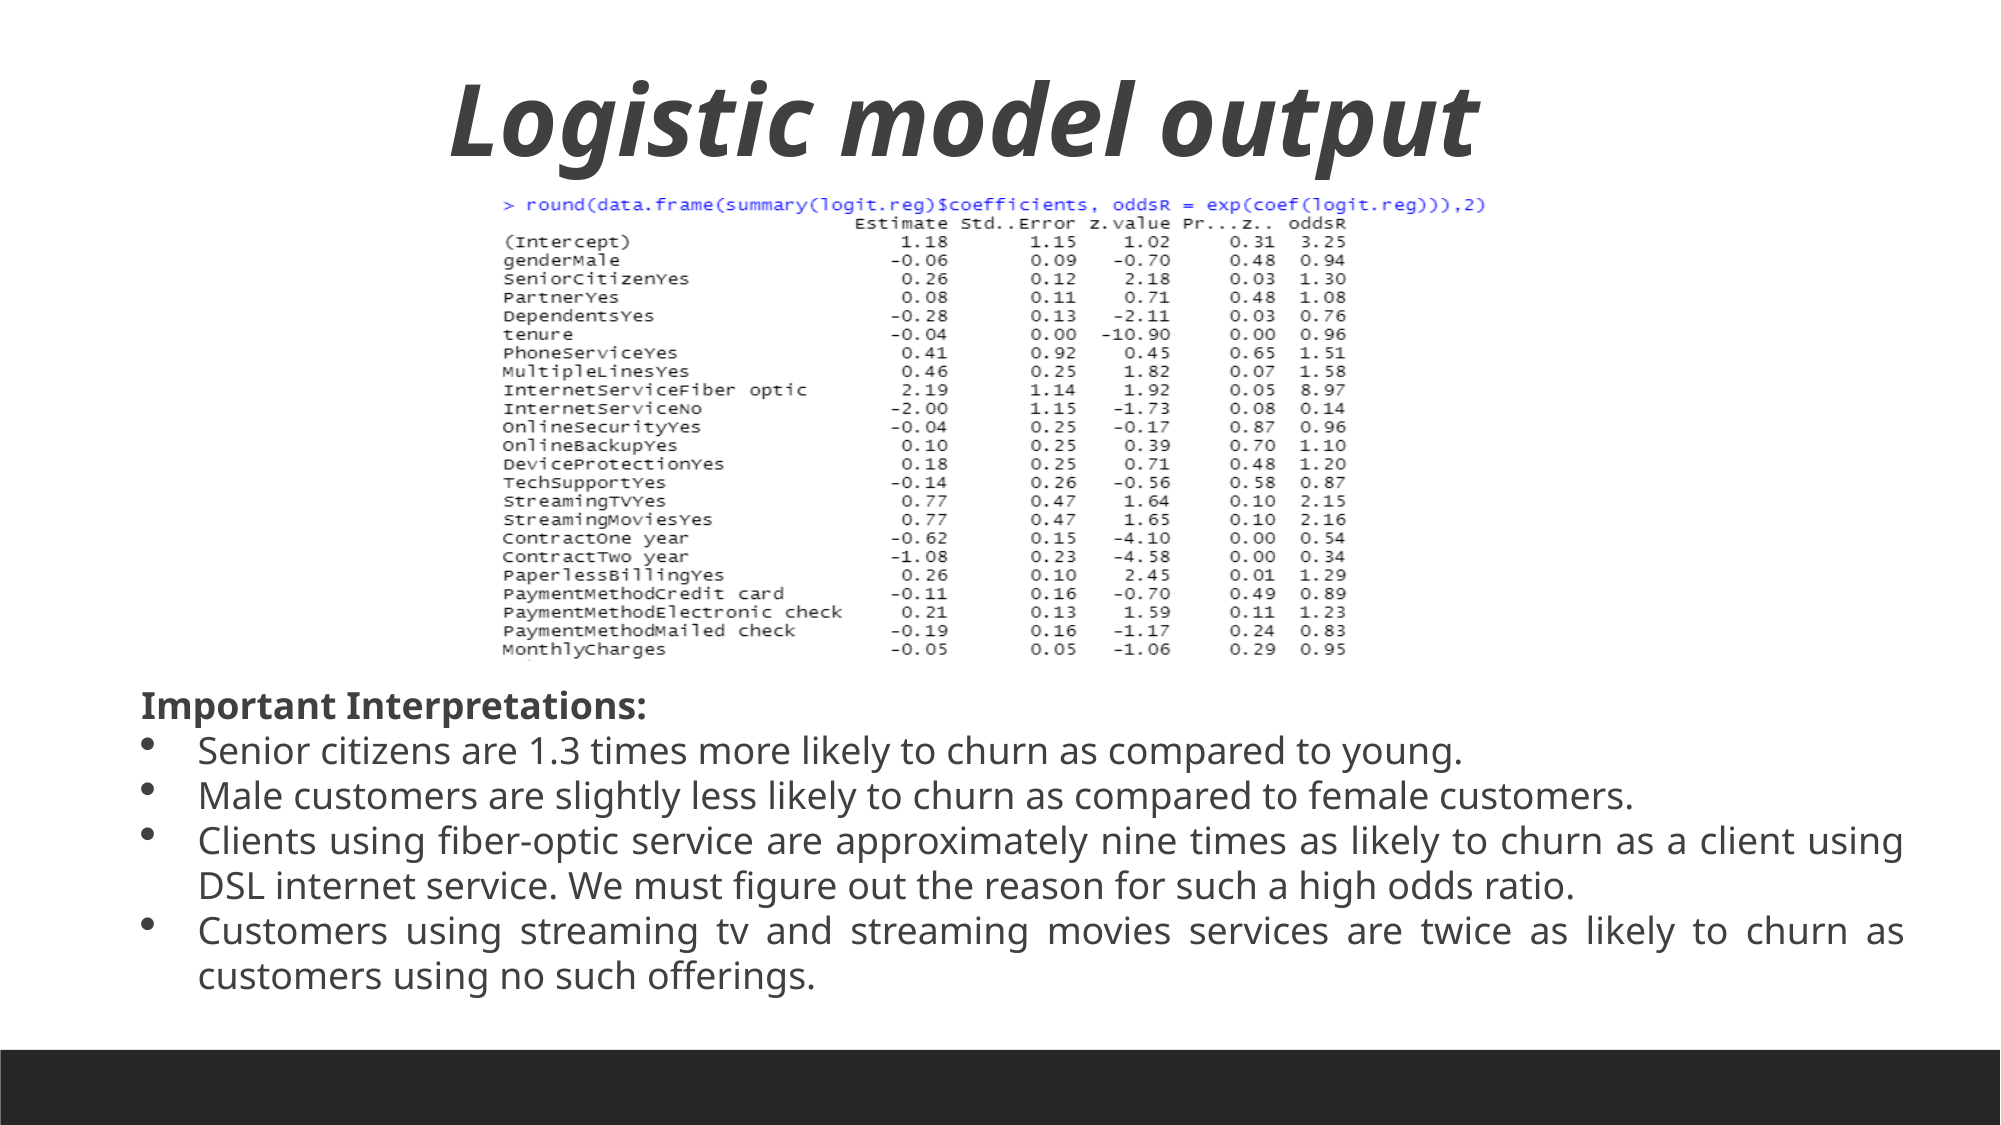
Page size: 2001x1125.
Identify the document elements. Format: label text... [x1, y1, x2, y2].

picture [501, 198, 1489, 662]
text_box Important Interpretations: Senior citizens are 1.3 times more likely to churn as compared to young. Male customers are slightly less likely to churn as compared to female customers. Clients using fiber-optic service are approximately nine times as likely to churn as a client using DSL internet service. We must figure out the reason for such a high odds ratio. Customers using streaming tv and streaming movies services are twice as likely to churn as customers using no such offerings. [126, 674, 1922, 1049]
text_box Logistic model output [277, 48, 1652, 184]
